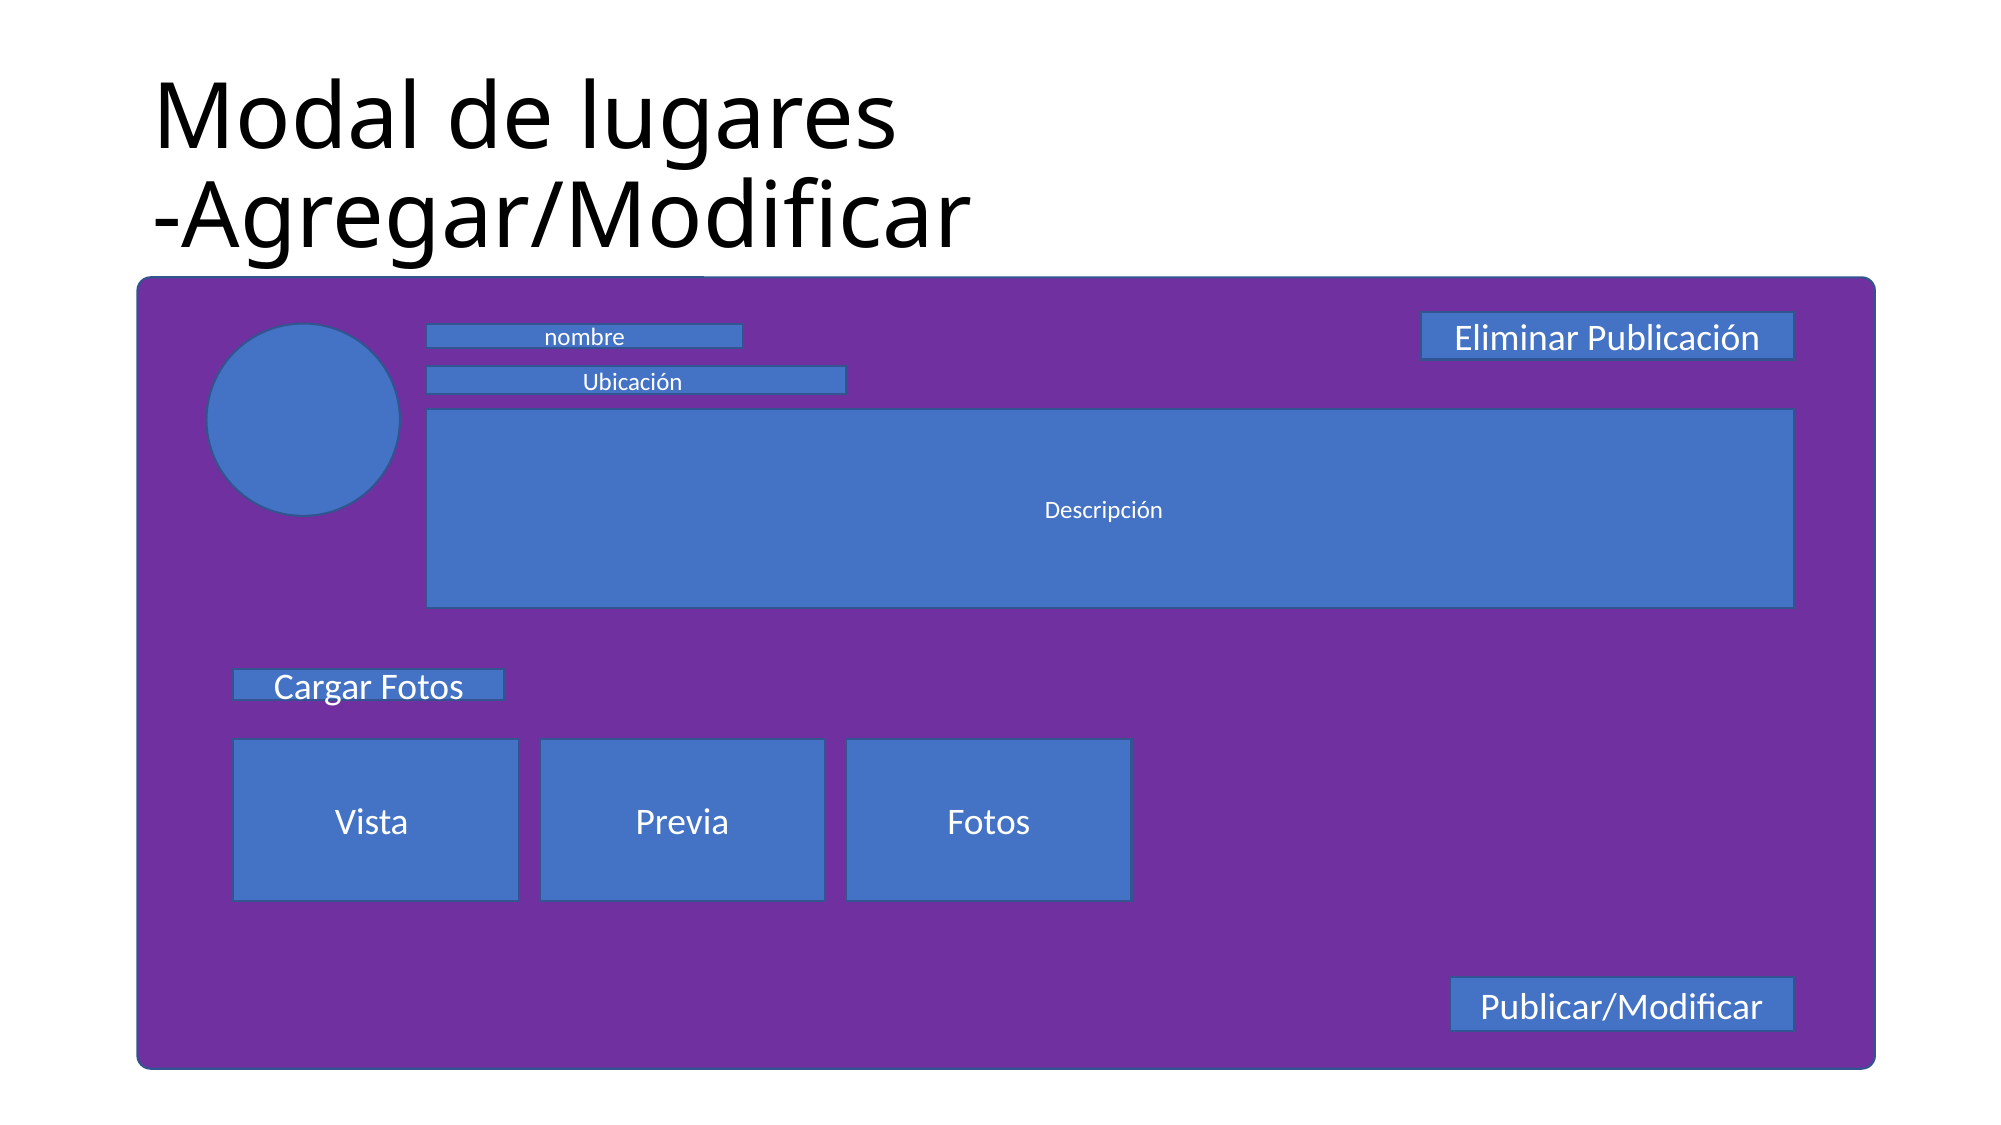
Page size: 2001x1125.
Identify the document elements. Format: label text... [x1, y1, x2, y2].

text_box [137, 277, 1875, 1069]
title Modal de lugares -Agregar/Modificar [137, 59, 1863, 277]
